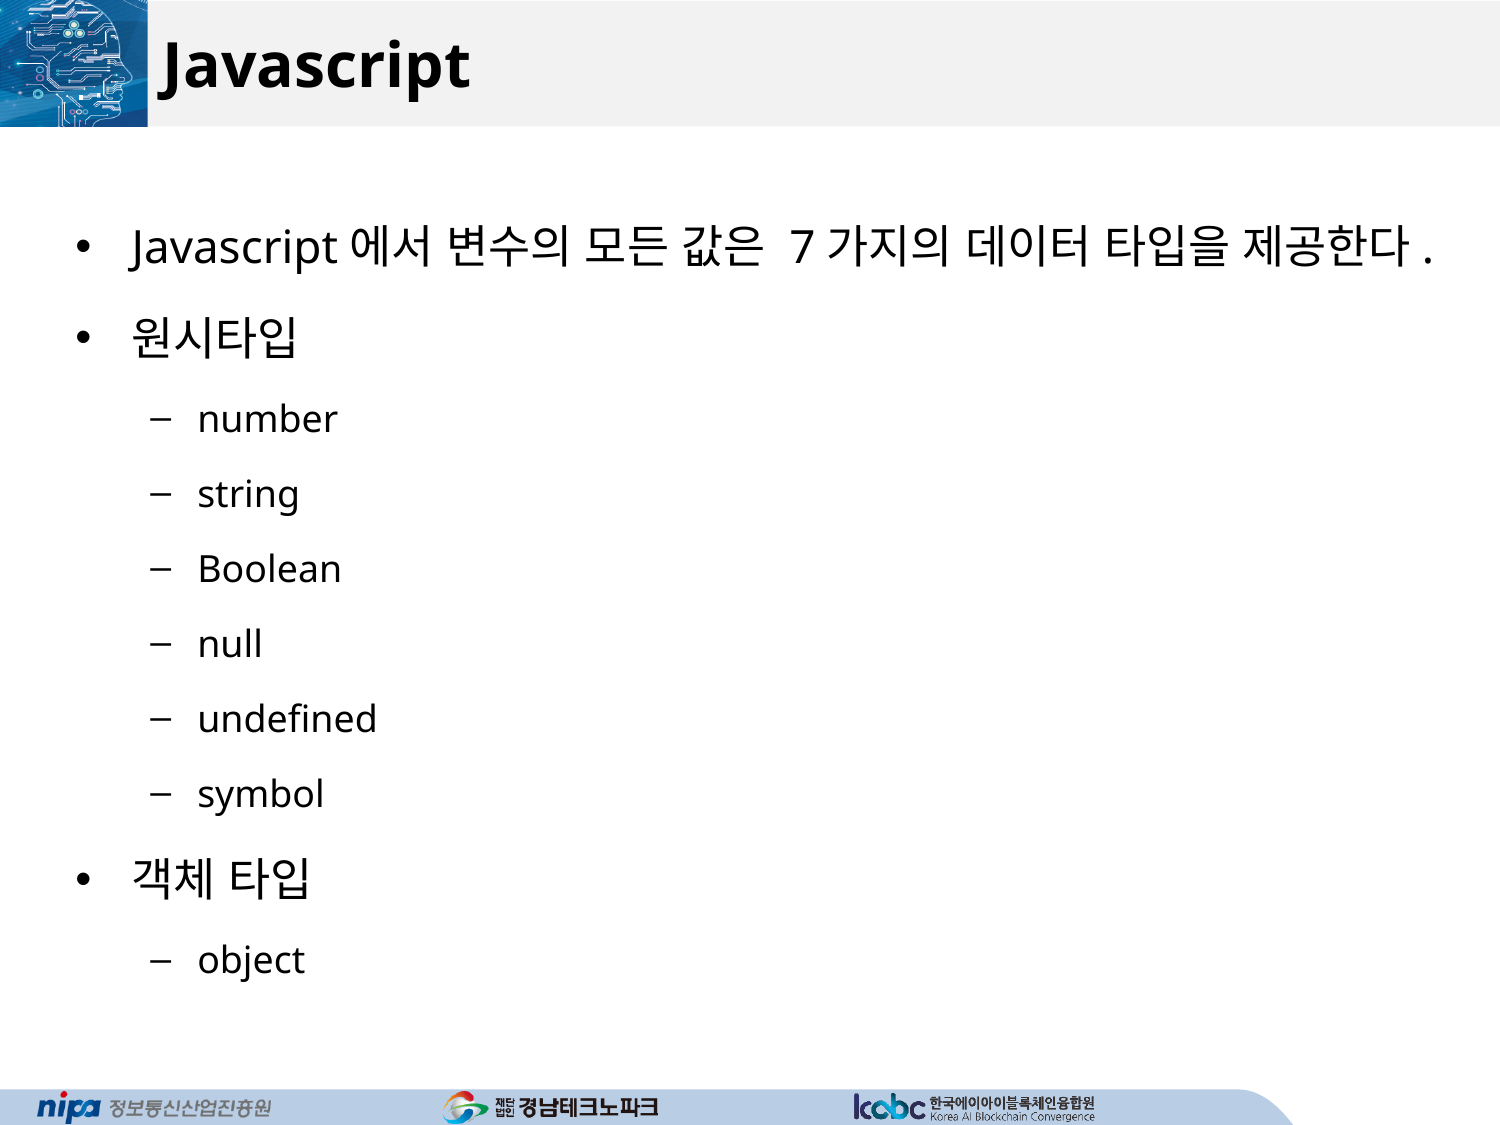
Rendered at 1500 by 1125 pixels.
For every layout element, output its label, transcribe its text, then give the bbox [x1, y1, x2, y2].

title Javascript [147, 0, 1443, 126]
picture [443, 1091, 658, 1124]
picture [37, 1091, 271, 1124]
picture [848, 1075, 1100, 1125]
list Javascript에서 변수의 모든 값은 7가지의 데이터 타입을 제공한다. 원시타입 number string Boolean null undefined symbol 객체 타입 object [60, 183, 1443, 1046]
